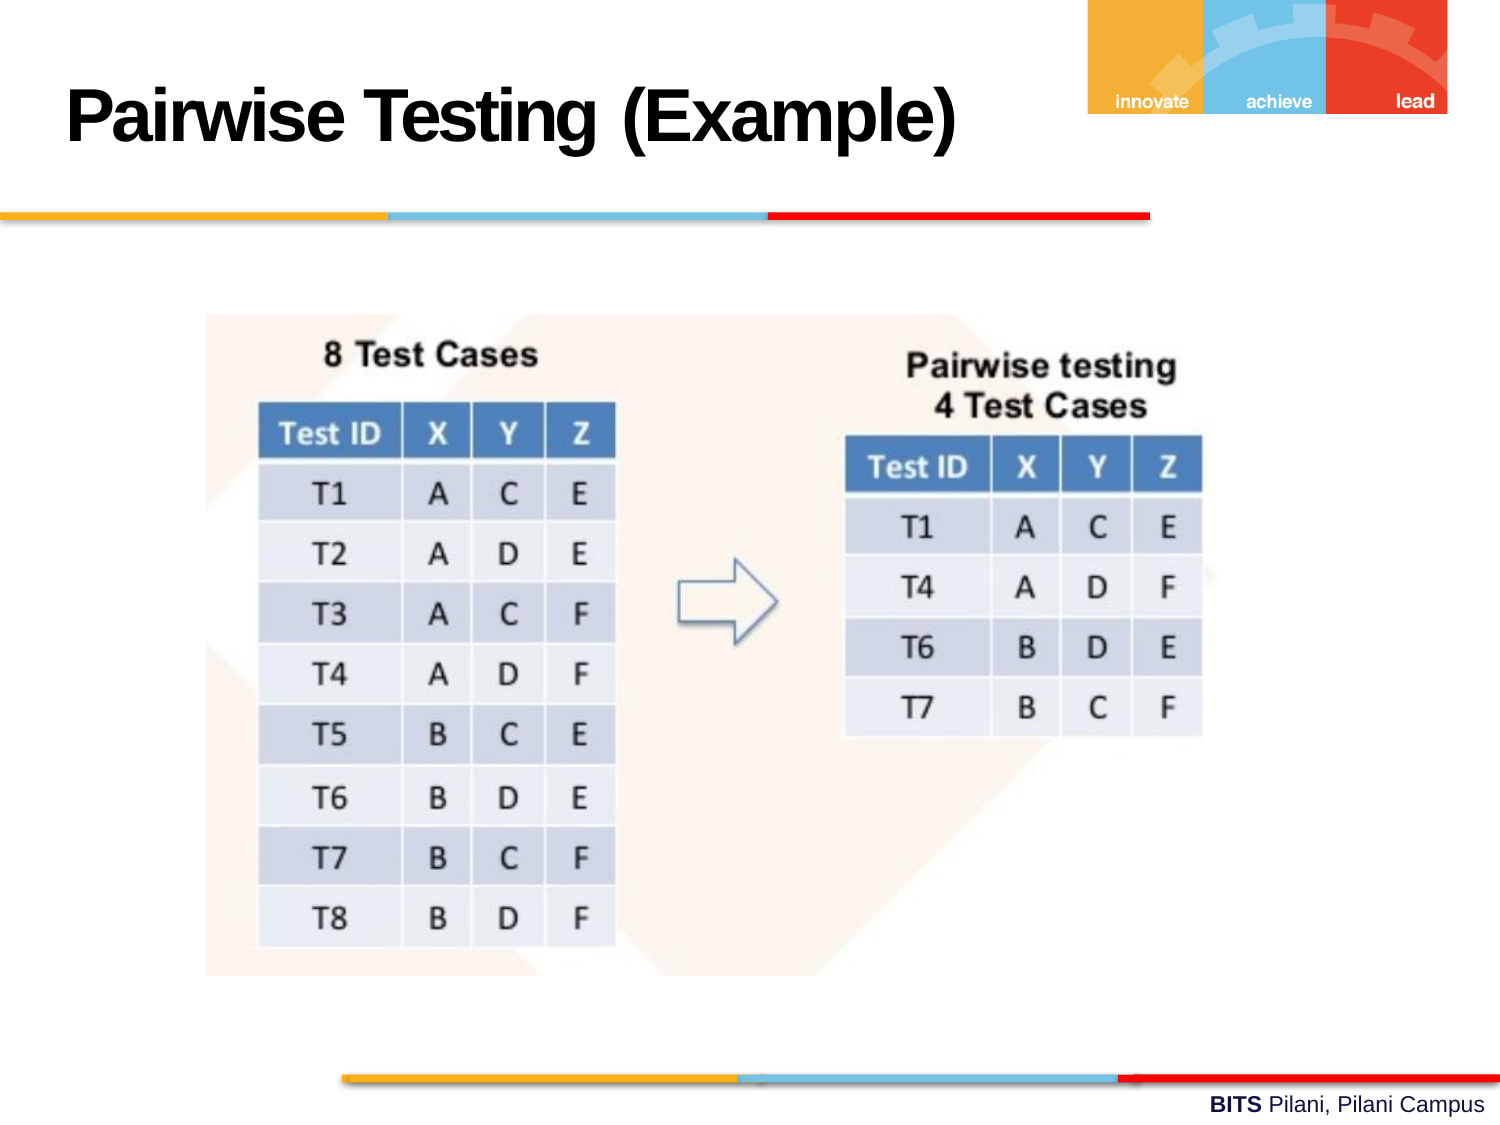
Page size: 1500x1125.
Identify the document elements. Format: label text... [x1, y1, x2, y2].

picture [206, 314, 1224, 977]
picture [1087, 0, 1448, 114]
list Pairwise Testing (Example) [50, 24, 1088, 213]
